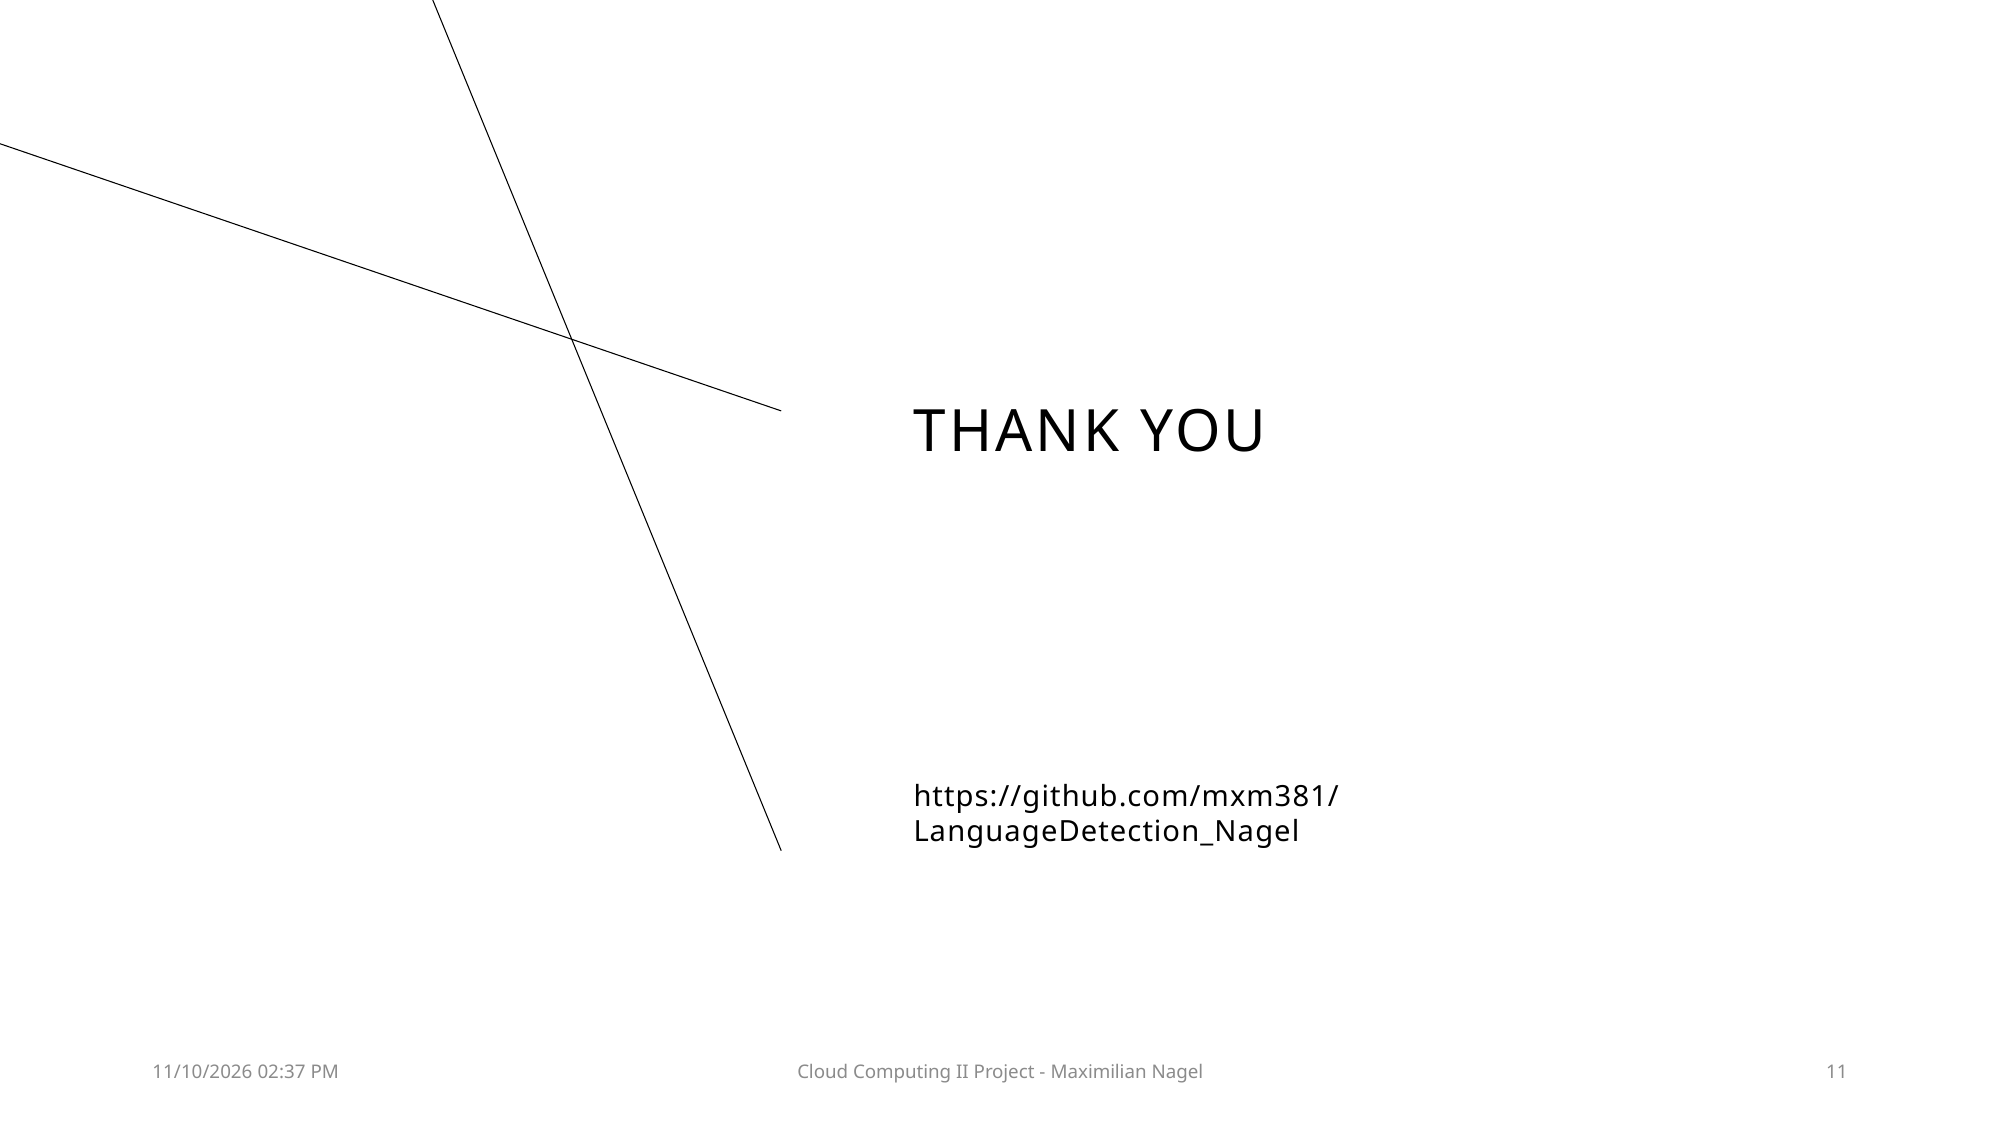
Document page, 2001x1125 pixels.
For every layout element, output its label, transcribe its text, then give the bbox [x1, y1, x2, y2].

slide_number 11 [1412, 1042, 1863, 1103]
list https://github.com/mxm381/LanguageDetection_Nagel [898, 604, 1737, 855]
title Thank you [898, 274, 1737, 472]
footer Cloud Computing II Project - Maximilian Nagel [662, 1042, 1338, 1103]
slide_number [137, 1042, 588, 1103]
